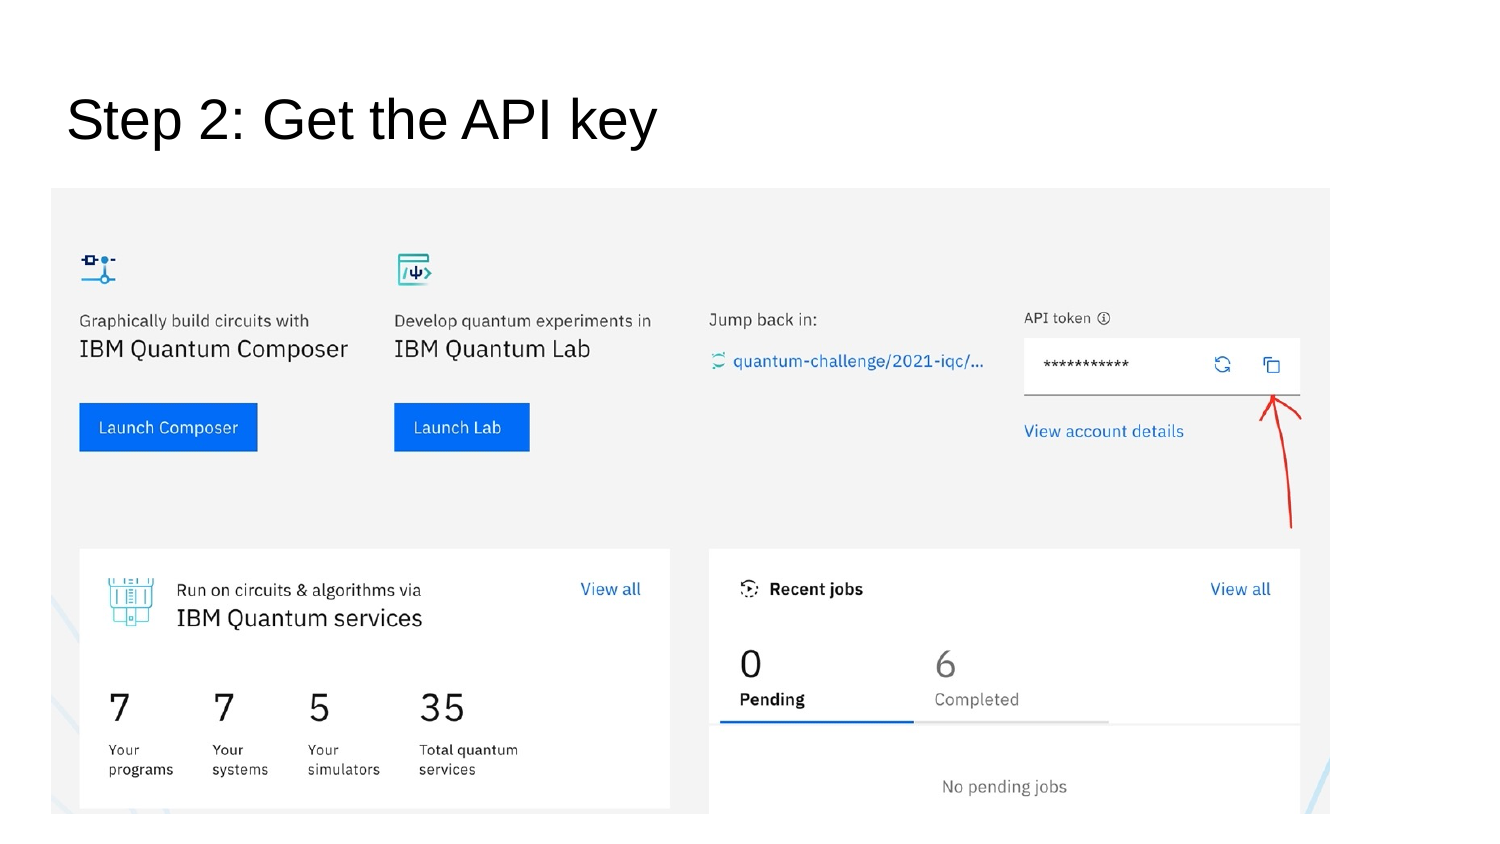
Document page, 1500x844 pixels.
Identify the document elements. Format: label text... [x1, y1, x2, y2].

picture [50, 188, 1330, 814]
title Step 2: Get the API key [51, 72, 1449, 167]
